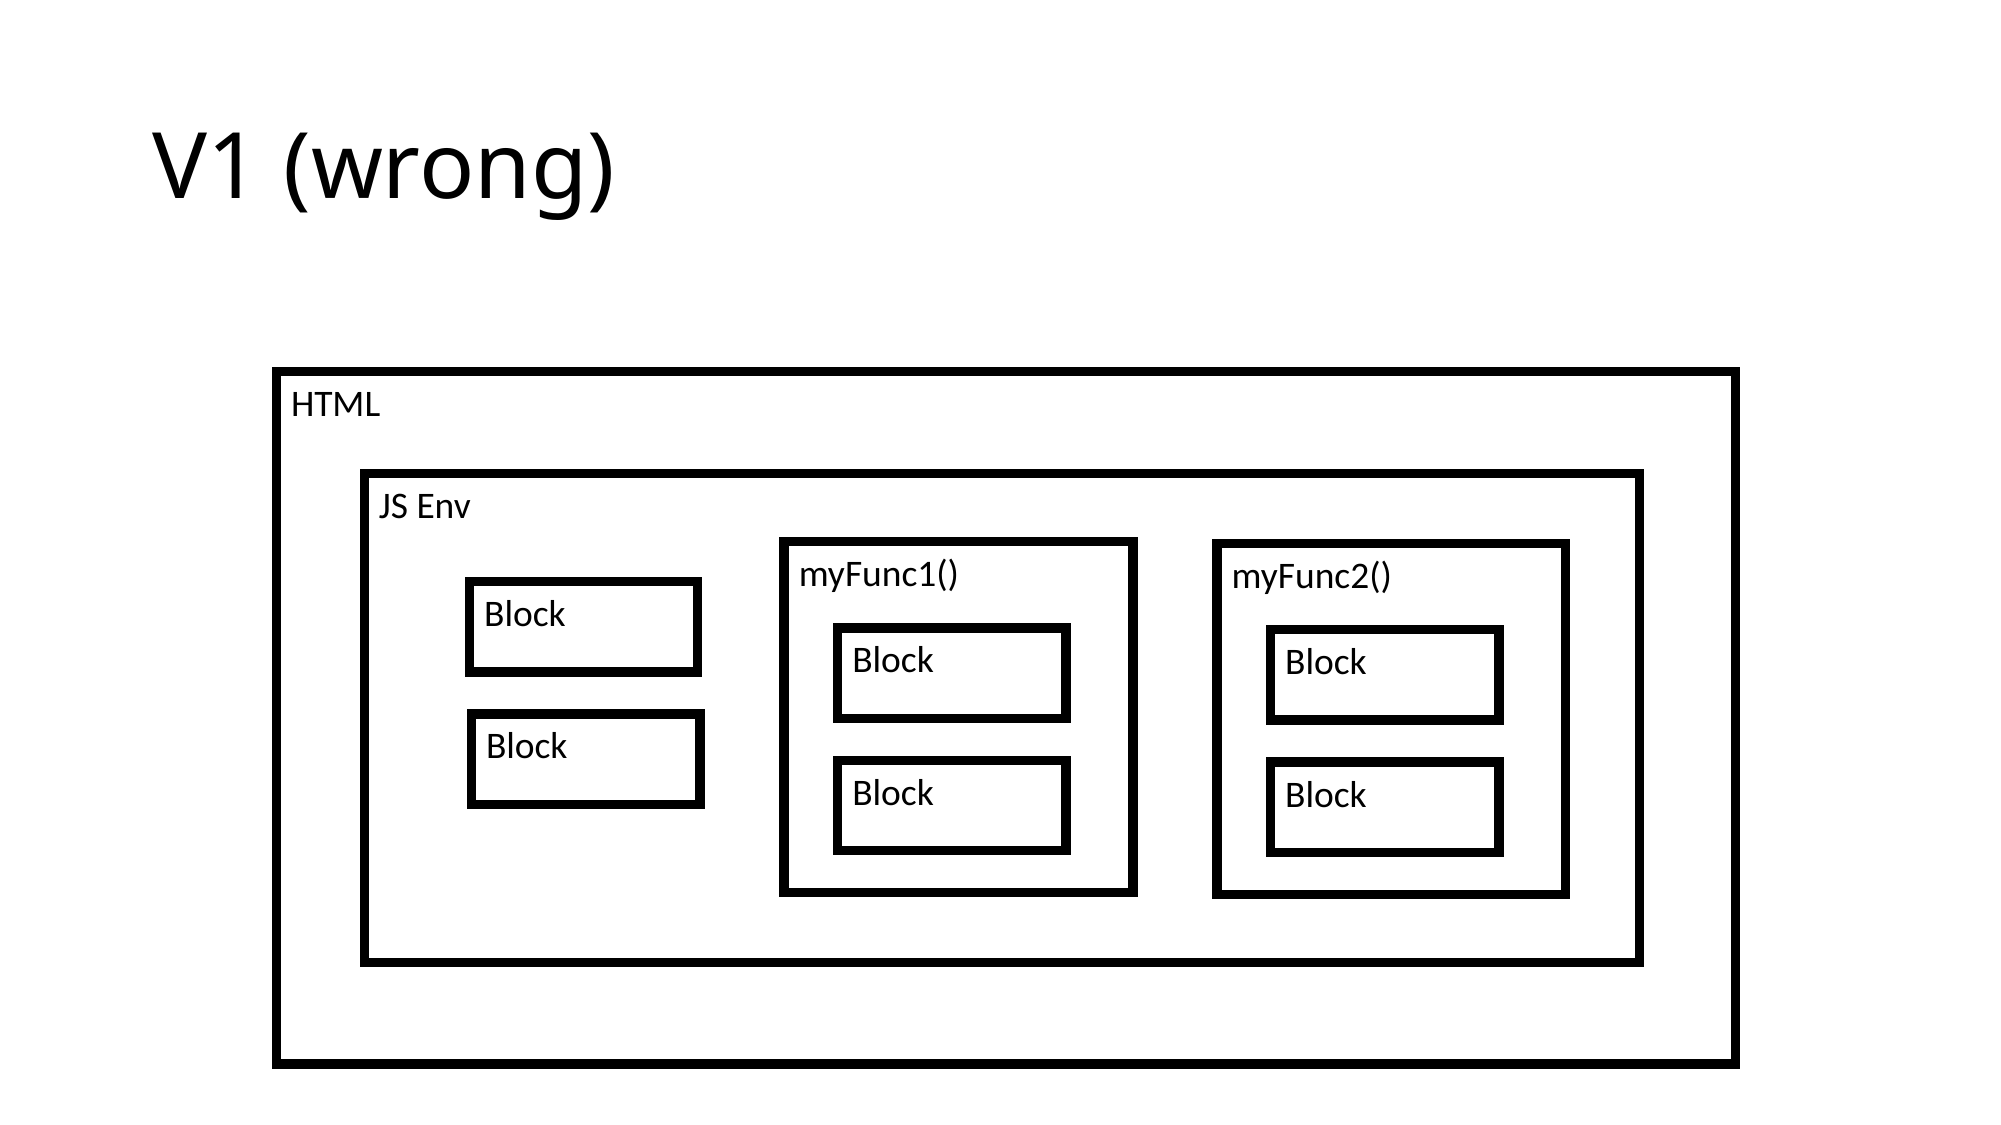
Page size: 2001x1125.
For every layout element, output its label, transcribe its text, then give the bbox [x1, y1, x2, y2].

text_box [1216, 543, 1566, 895]
text_box JS Env [363, 473, 1641, 963]
text_box Block [470, 713, 701, 805]
text_box Block [468, 580, 699, 673]
text_box HTML [275, 370, 1737, 1065]
title V1 (wrong) [137, 59, 1863, 278]
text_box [784, 541, 1133, 893]
